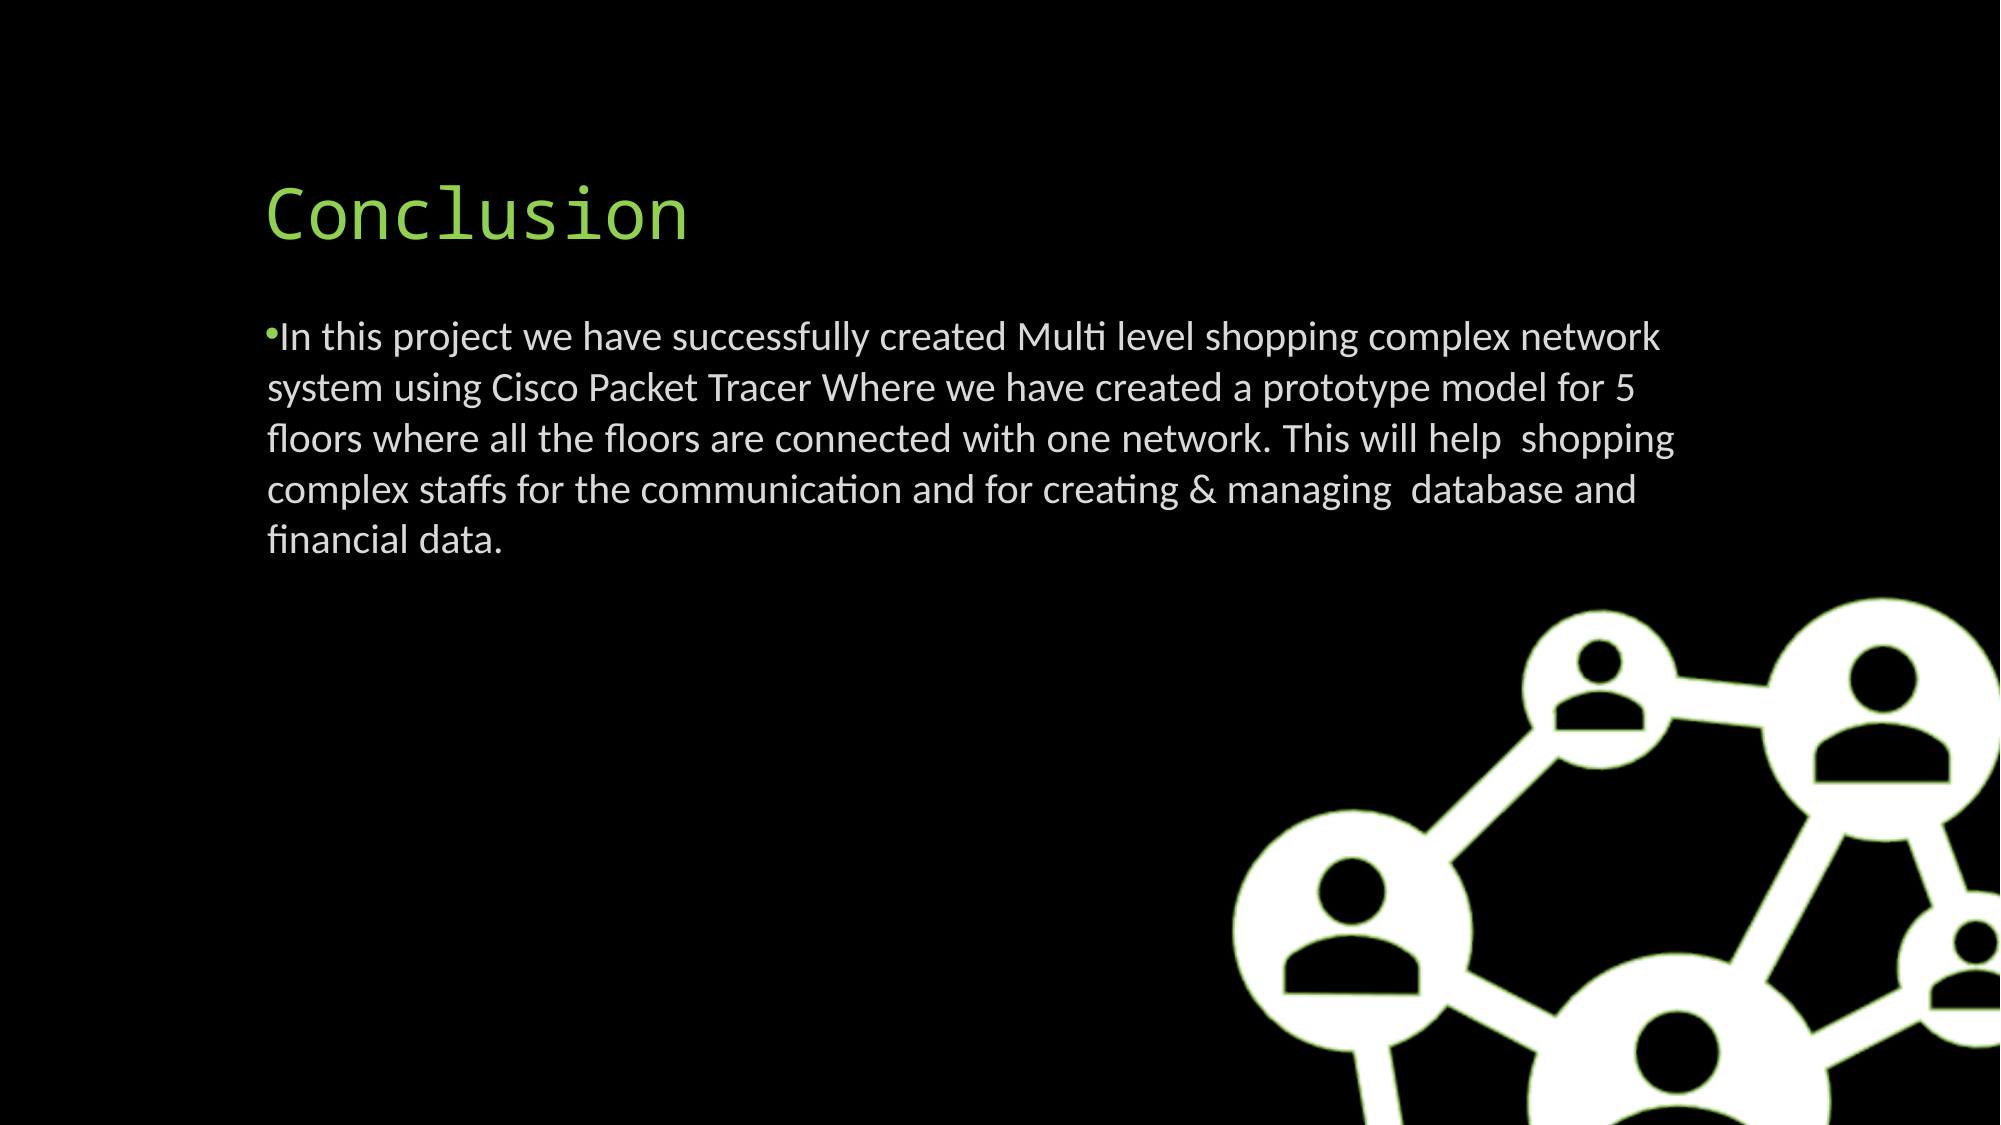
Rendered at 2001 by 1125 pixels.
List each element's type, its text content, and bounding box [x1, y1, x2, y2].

picture [1177, 515, 2000, 1125]
title Conclusion [249, 75, 1750, 263]
list In this project we have successfully created Multi level shopping complex network system using Cisco Packet Tracer Where we have created a prototype model for 5 floors where all the floors are connected with one network. This will help shopping complex staffs for the communication and for creating & managing database and financial data. [249, 299, 1750, 1000]
